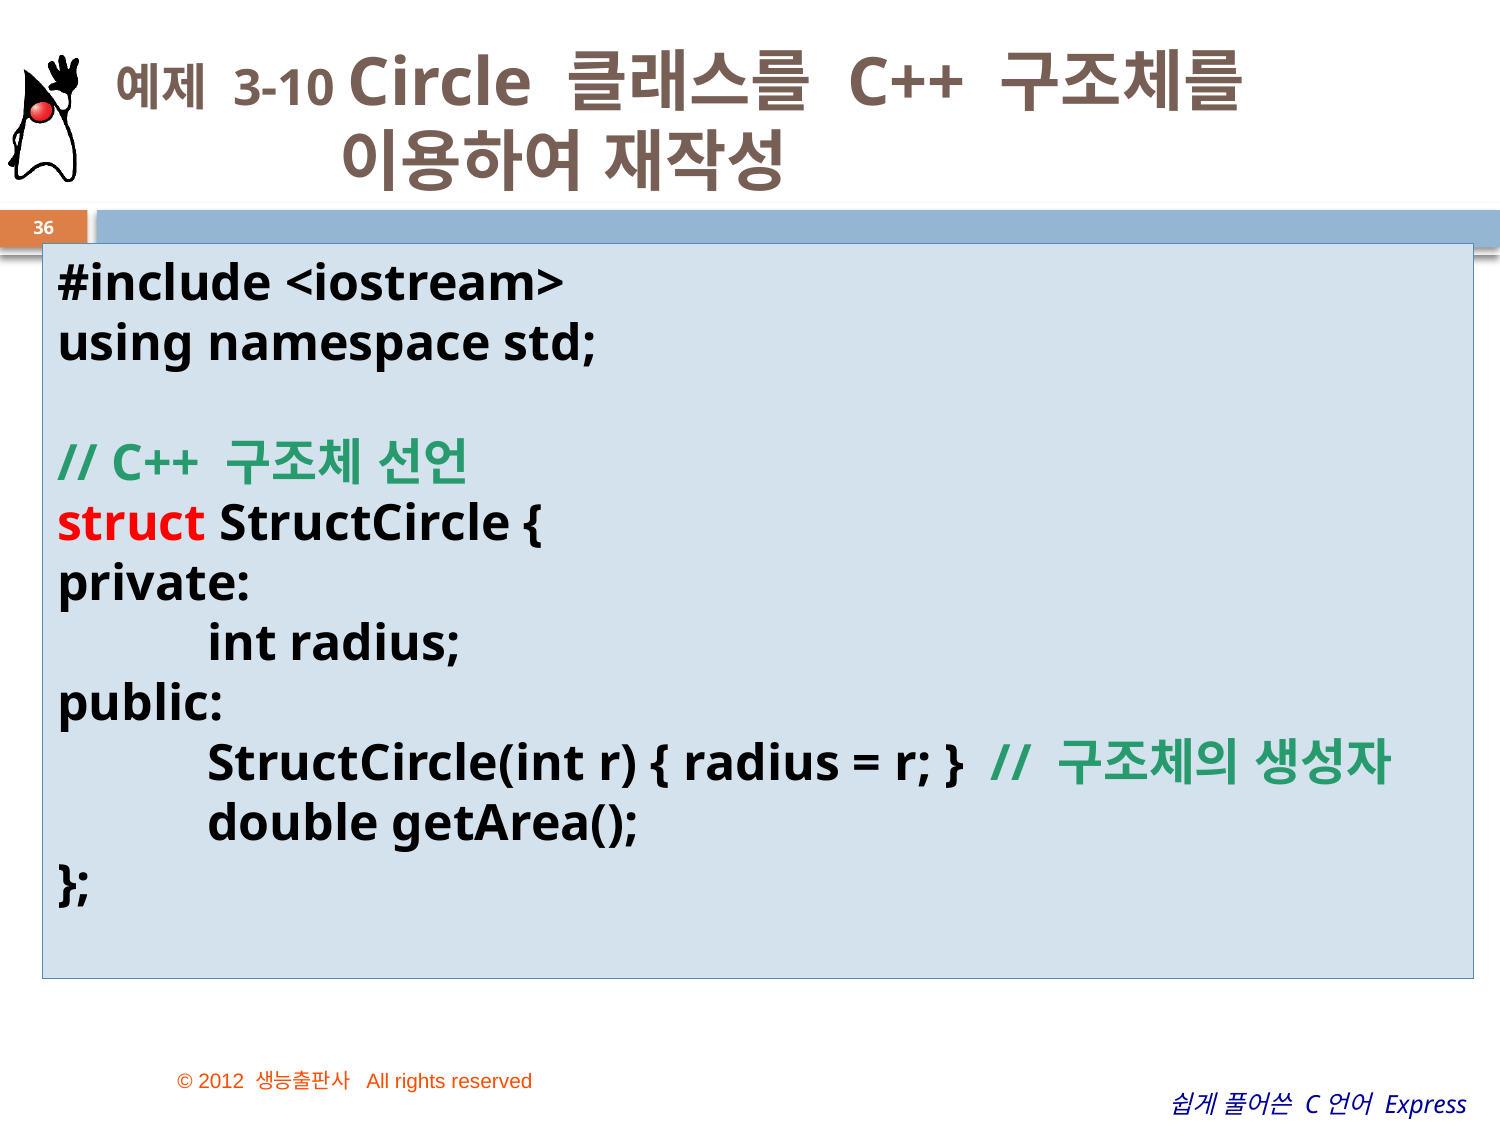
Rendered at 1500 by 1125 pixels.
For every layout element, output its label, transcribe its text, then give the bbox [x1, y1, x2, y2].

slide_number 36 [0, 208, 88, 249]
title 예제 3-10 Circle 클래스를 C++ 구조체를 이용하여 재작성 [100, 37, 1438, 200]
picture [8, 55, 79, 182]
text_box #include <iostream> using namespace std; // C++ 구조체 선언 struct StructCircle { private: int radius; public: StructCircle(int r) { radius = r; } // 구조체의 생성자 double getArea(); }; [42, 243, 1474, 979]
